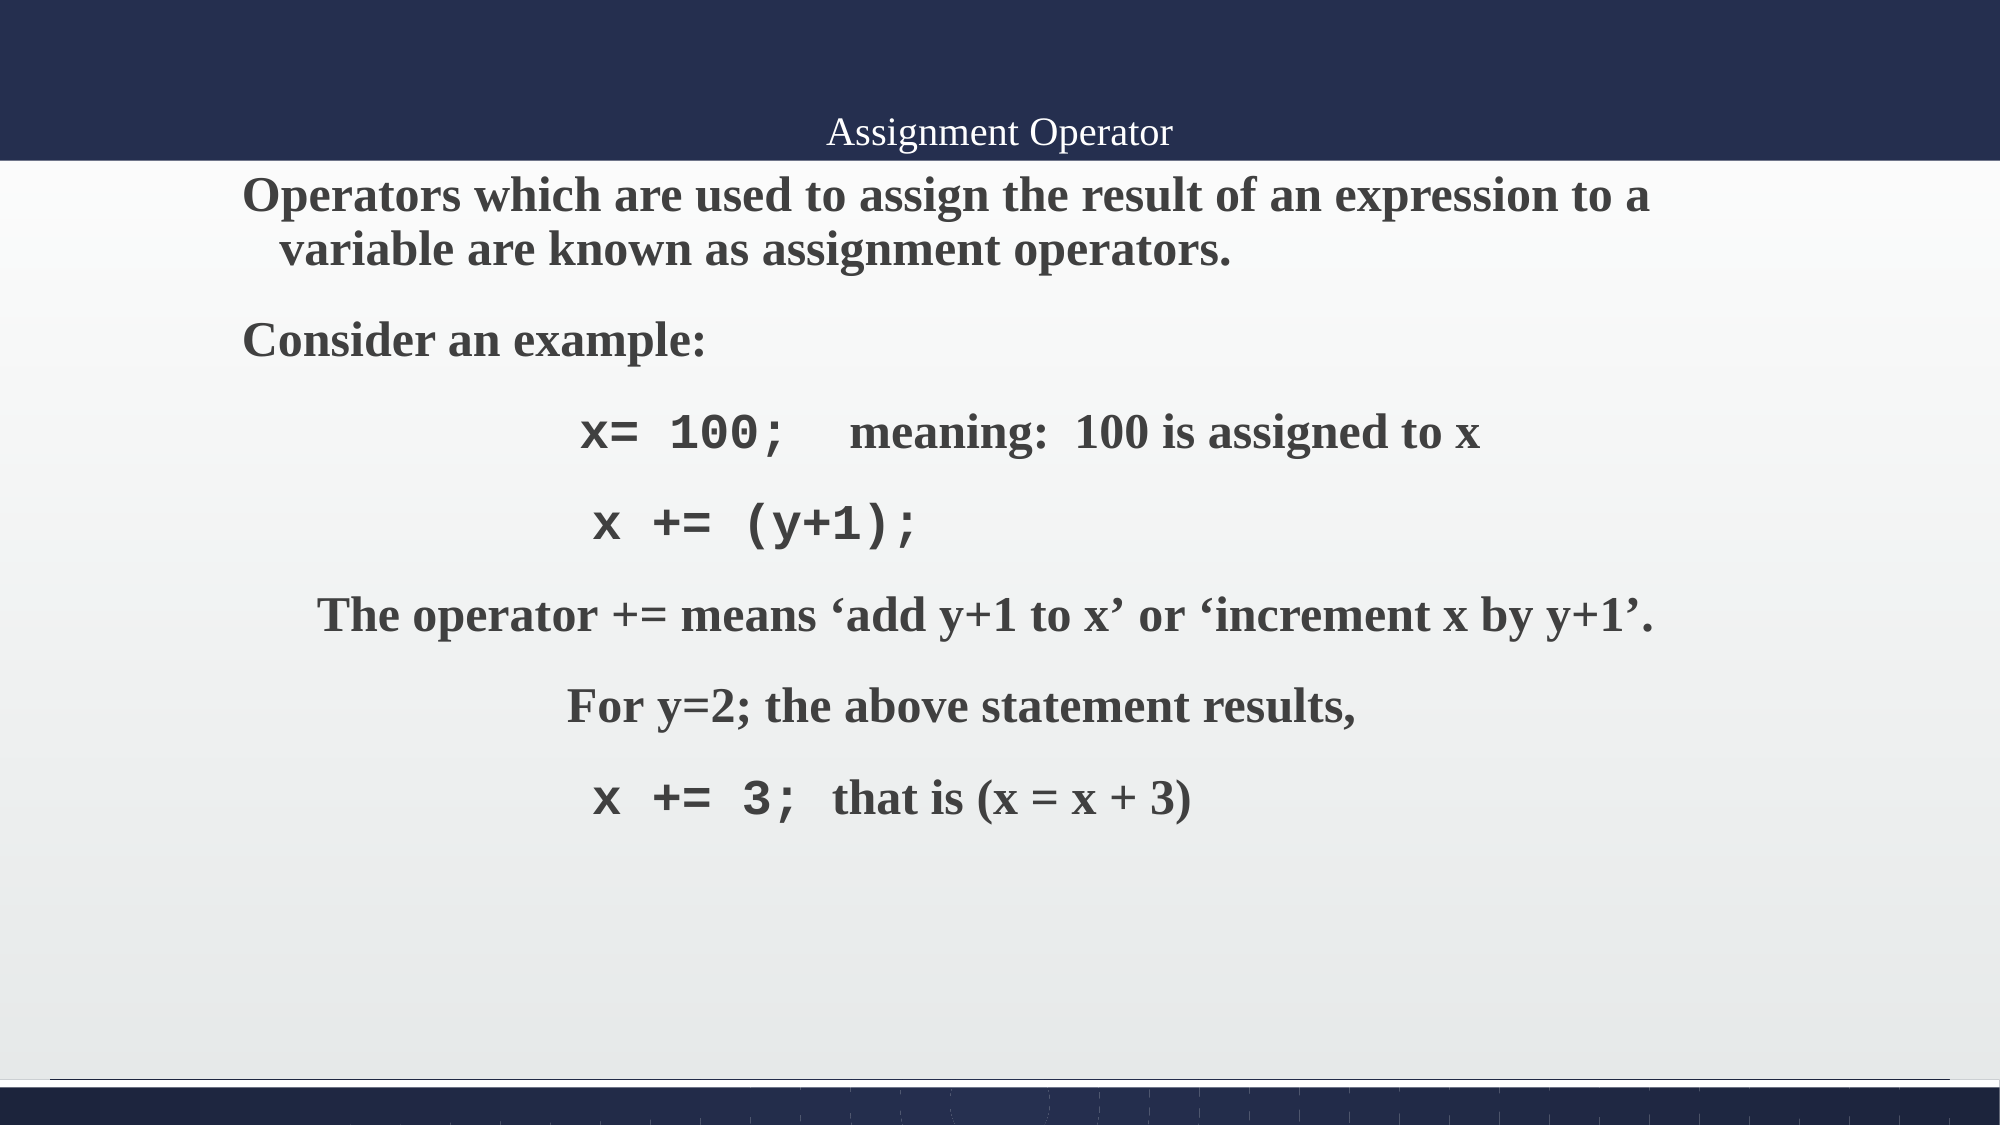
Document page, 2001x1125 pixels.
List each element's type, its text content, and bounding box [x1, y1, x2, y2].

title Assignment Operator [0, 0, 2000, 161]
list Operators which are used to assign the result of an expression to a variable are known as assignment operators. Consider an example: x= 100; meaning: 100 is assigned to x x += (y+1); The operator += means ‘add y+1 to x’ or ‘increment x by y+1’. For y=2; the above statement results, x += 3; that is (x = x + 3) [219, 160, 1780, 1086]
